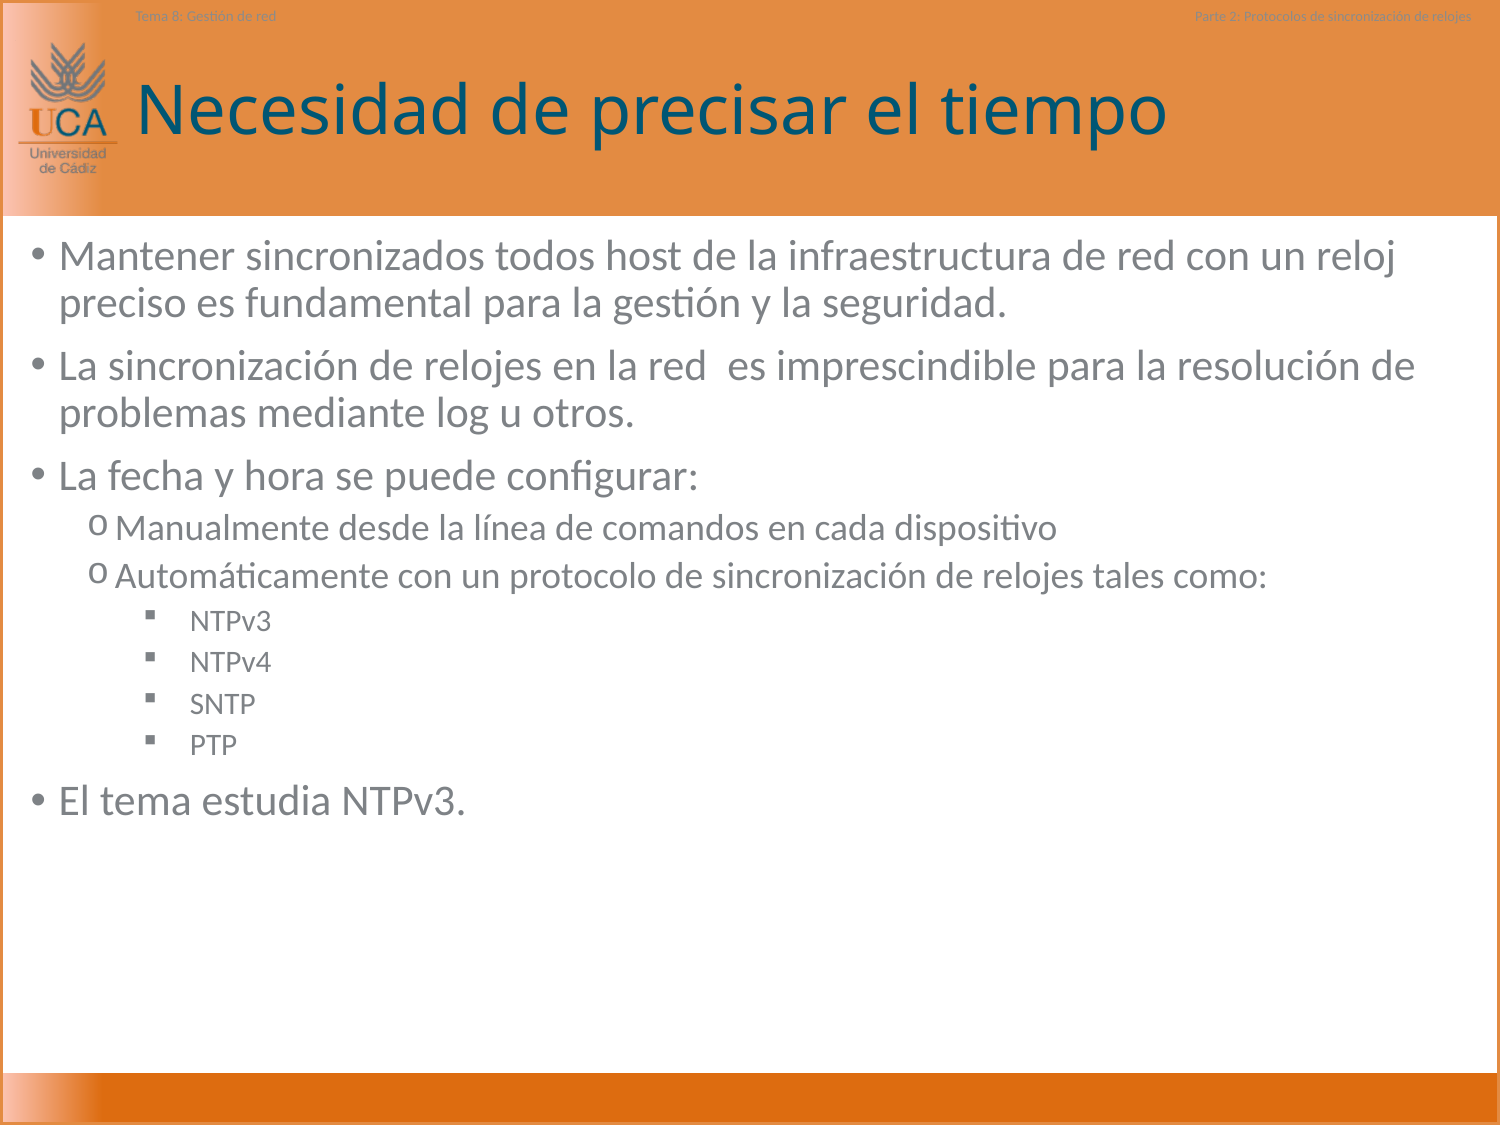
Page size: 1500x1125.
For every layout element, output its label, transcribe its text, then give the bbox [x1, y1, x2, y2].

list Mantener sincronizados todos host de la infraestructura de red con un reloj preciso es fundamental para la gestión y la seguridad. La sincronización de relojes en la red es imprescindible para la resolución de problemas mediante log u otros. La fecha y hora se puede configurar: Manualmente desde la línea de comandos en cada dispositivo Automáticamente con un protocolo de sincronización de relojes tales como: NTPv3 NTPv4 SNTP PTP El tema estudia NTPv3. [15, 225, 1488, 1074]
list Parte 2: Protocolos de sincronización de relojes [841, 1, 1488, 33]
list Tema 8: Gestión de red [120, 1, 831, 33]
title Necesidad de precisar el tiempo [120, 48, 1488, 176]
picture [15, 40, 121, 176]
